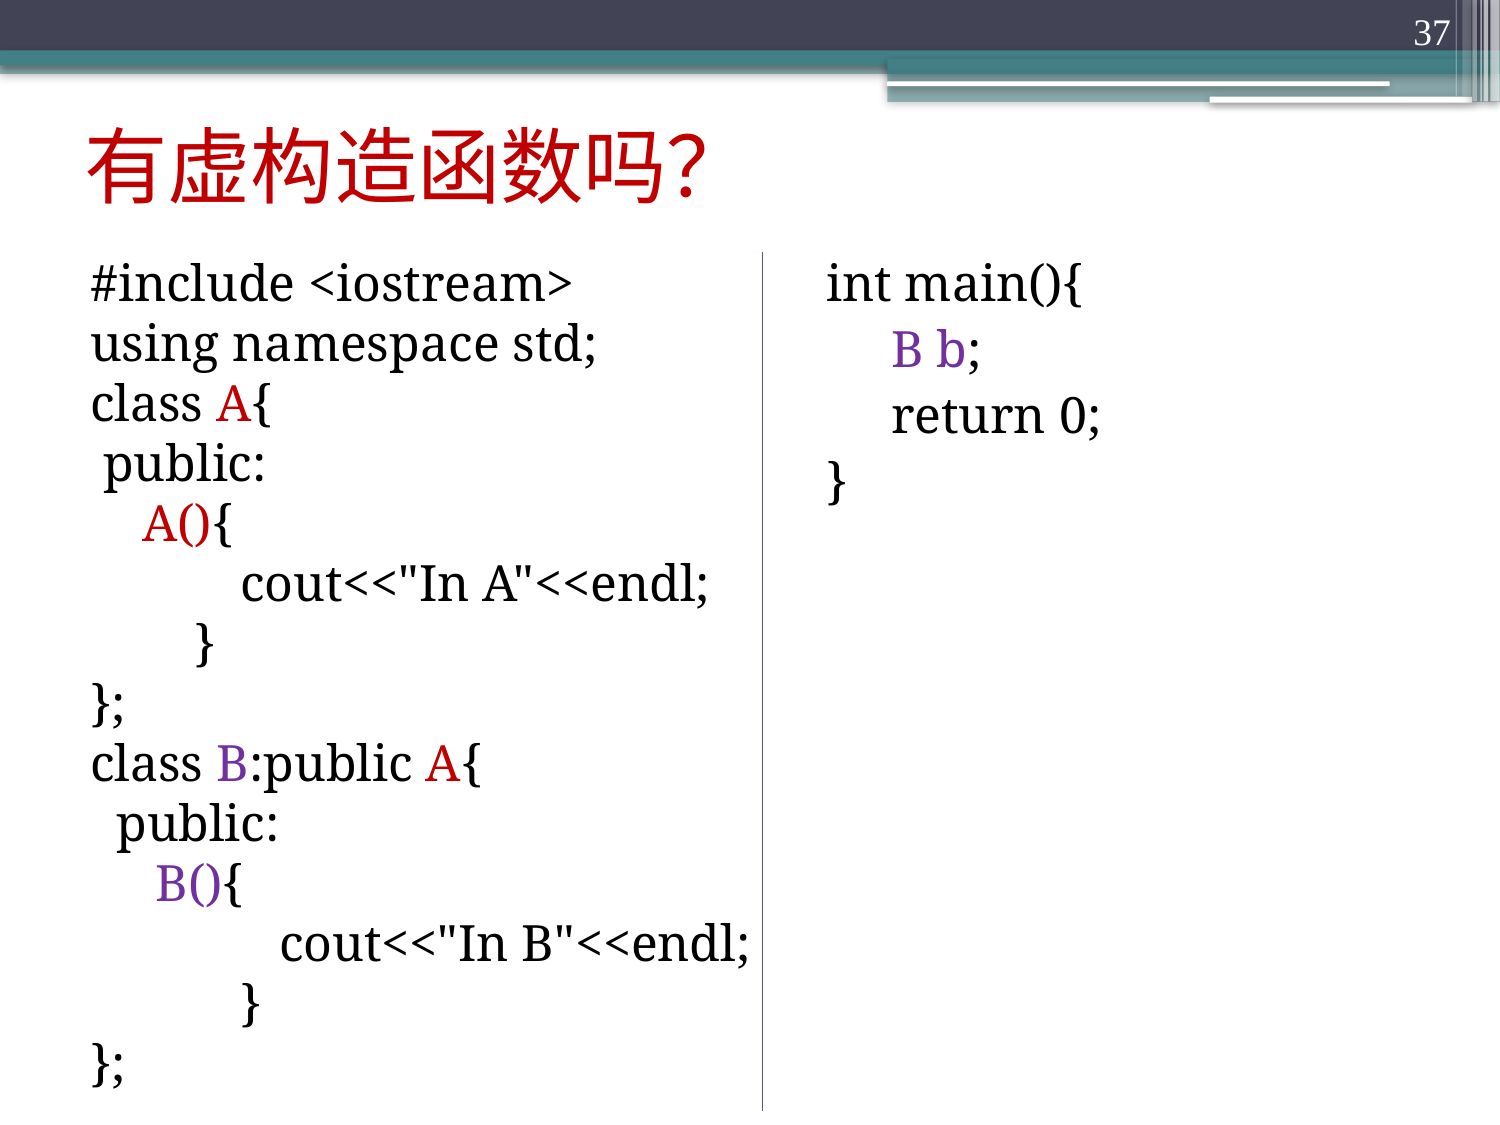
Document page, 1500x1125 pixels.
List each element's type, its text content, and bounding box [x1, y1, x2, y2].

list #include <iostream> using namespace std; class A{ public: A(){ cout<<"In A"<<endl; } }; class B:public A{ public: B(){ cout<<"In B"<<endl; } }; [57, 243, 767, 1112]
title 有虚构造函数吗？ [69, 76, 1420, 252]
slide_number 37 [1340, 0, 1466, 61]
list int main(){ B b; return 0; } [793, 243, 1456, 1088]
